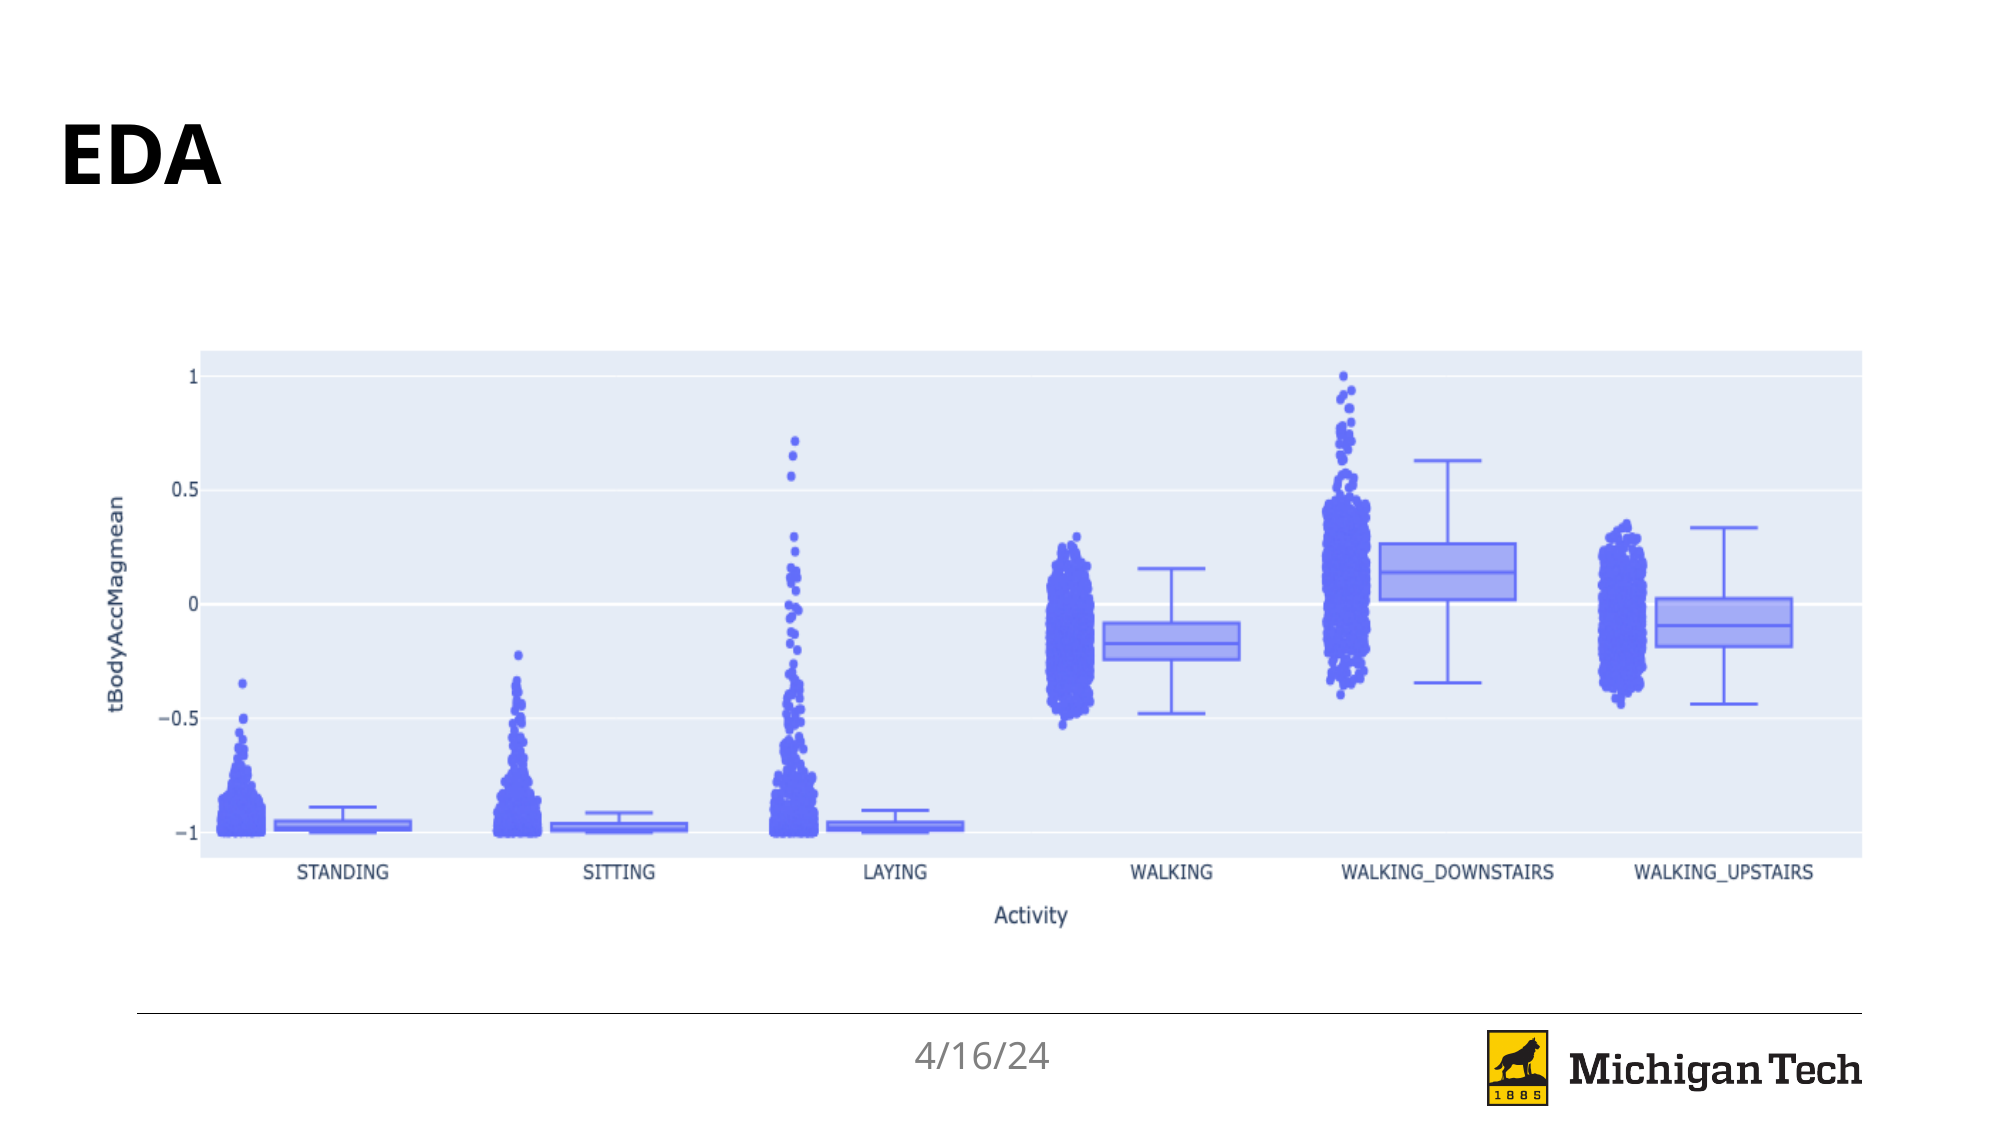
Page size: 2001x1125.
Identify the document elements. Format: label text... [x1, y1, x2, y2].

picture [87, 253, 1976, 989]
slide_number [757, 1024, 1208, 1085]
picture [1487, 1030, 1862, 1106]
title EDA [43, 81, 1893, 210]
